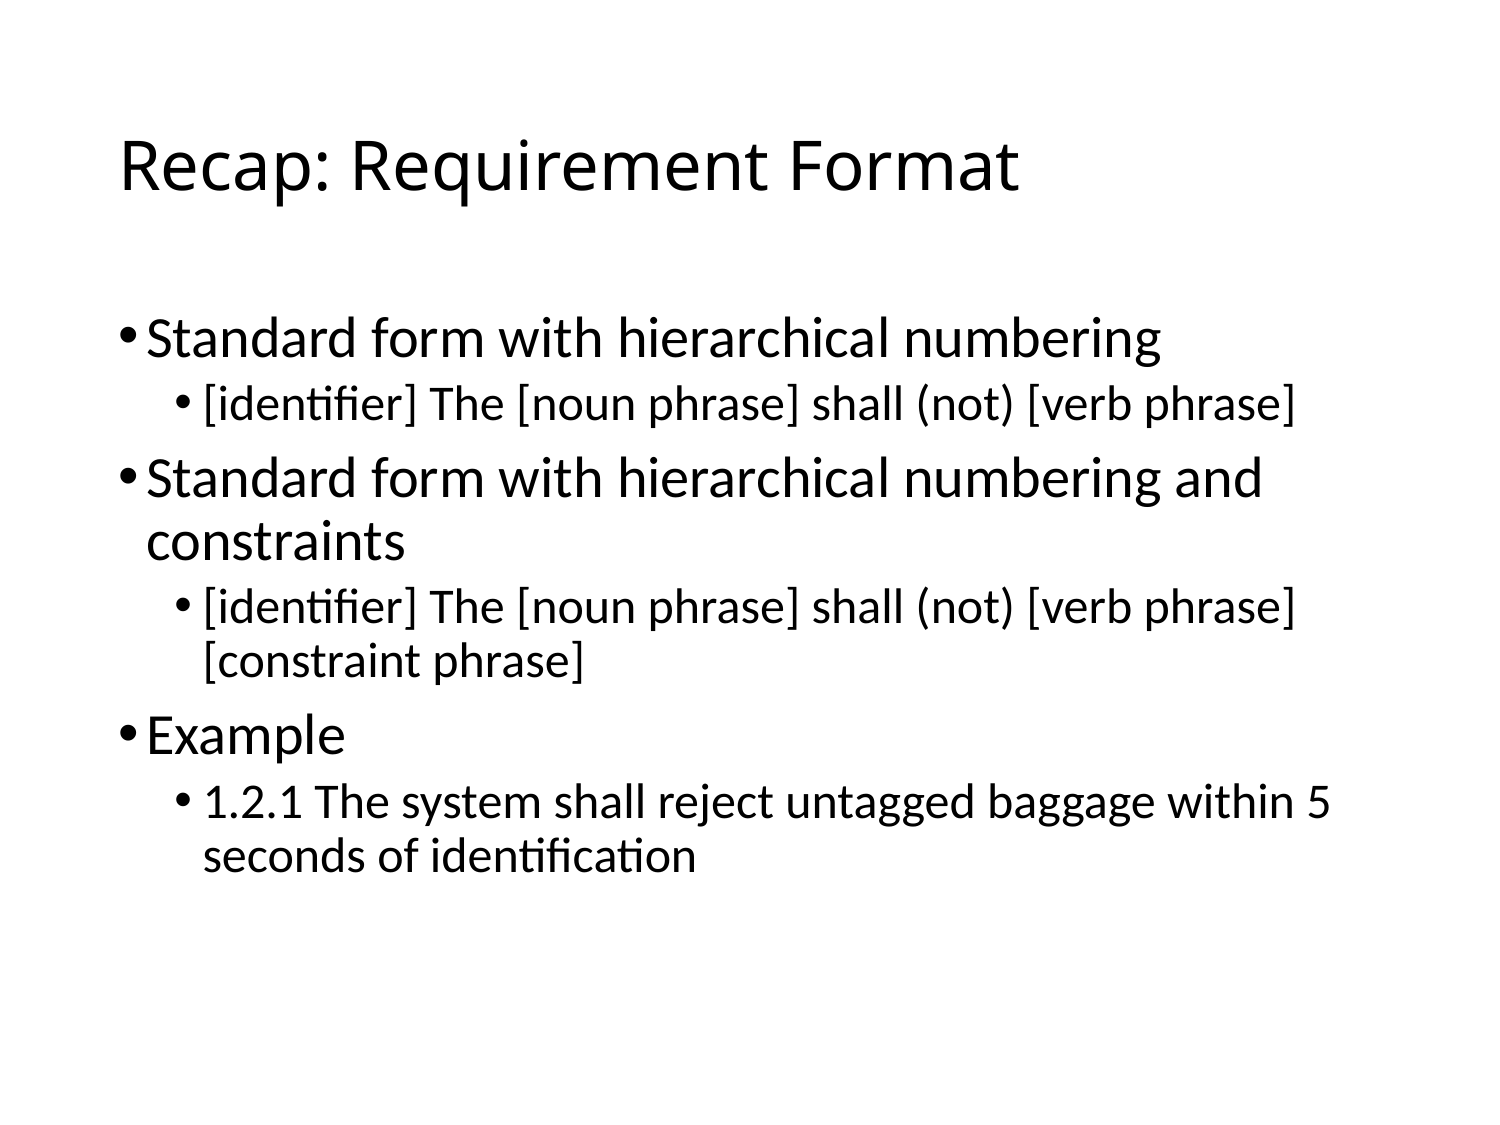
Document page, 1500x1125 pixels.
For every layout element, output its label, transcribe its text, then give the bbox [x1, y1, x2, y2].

list Standard form with hierarchical numbering [identifier] The [noun phrase] shall (not) [verb phrase] Standard form with hierarchical numbering and constraints [identifier] The [noun phrase] shall (not) [verb phrase] [constraint phrase] Example 1.2.1 The system shall reject untagged baggage within 5 seconds of identification [103, 299, 1397, 1014]
title Recap: Requirement Format [103, 59, 1397, 278]
